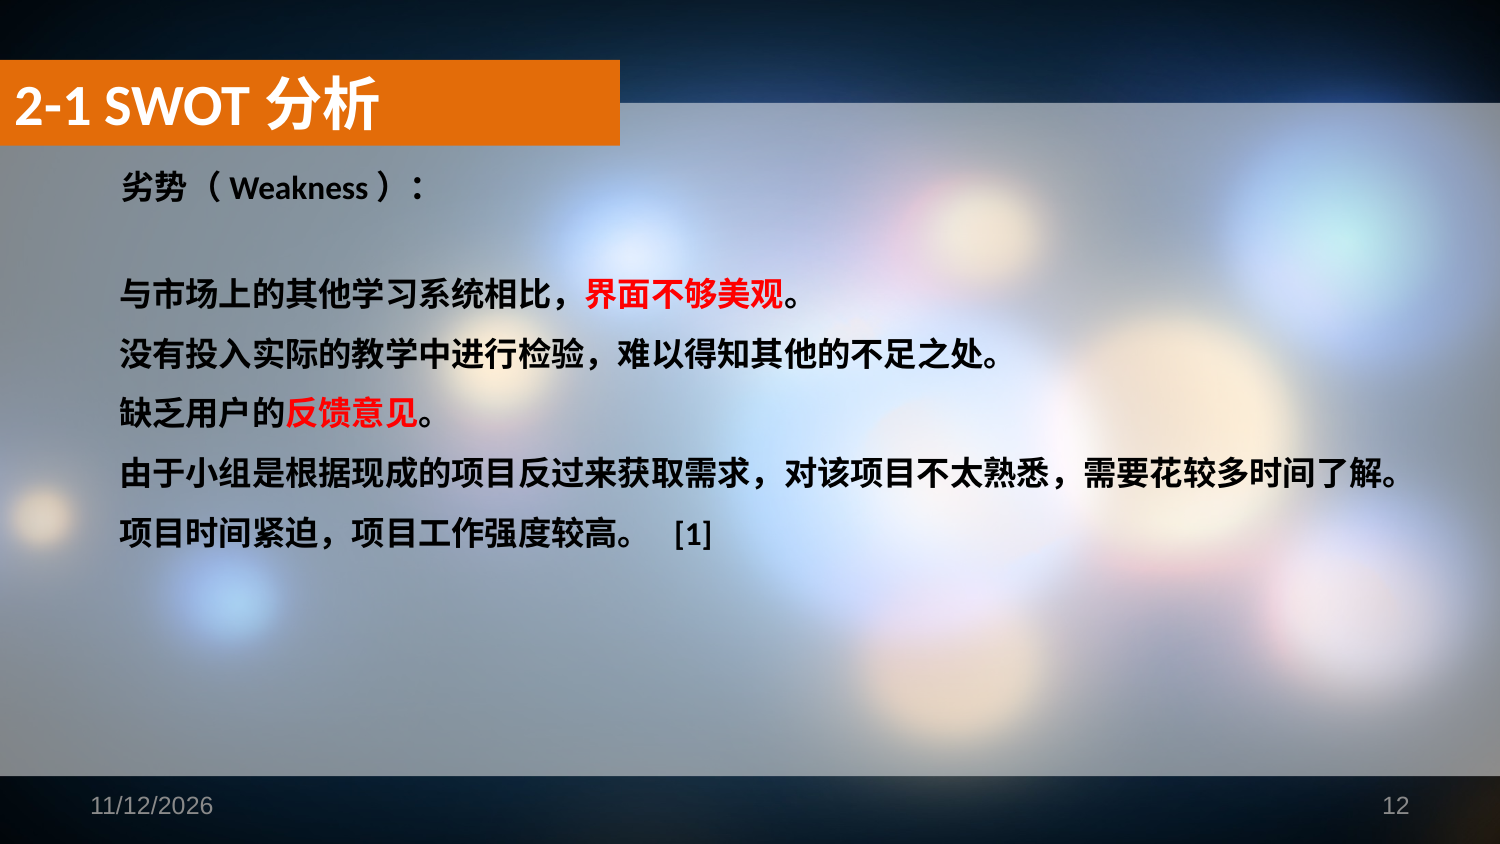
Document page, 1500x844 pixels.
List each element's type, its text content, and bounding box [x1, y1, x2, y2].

text_box [0, 102, 1500, 777]
slide_number 12 [1074, 781, 1426, 828]
text_box 2-1 SWOT分析 [0, 59, 620, 145]
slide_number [74, 781, 426, 828]
picture [0, 777, 1500, 844]
text_box 与市场上的其他学习系统相比，界面不够美观。 没有投入实际的教学中进行检验，难以得知其他的不足之处。 缺乏用户的反馈意见。 由于小组是根据现成的项目反过来获取需求，对该项目不太熟悉，需要花较多时间了解。 项目时间紧迫，项目工作强度较高。 [1] [29, 245, 1459, 560]
text_box 劣势（Weakness）： [106, 159, 458, 214]
picture [0, 0, 1500, 102]
